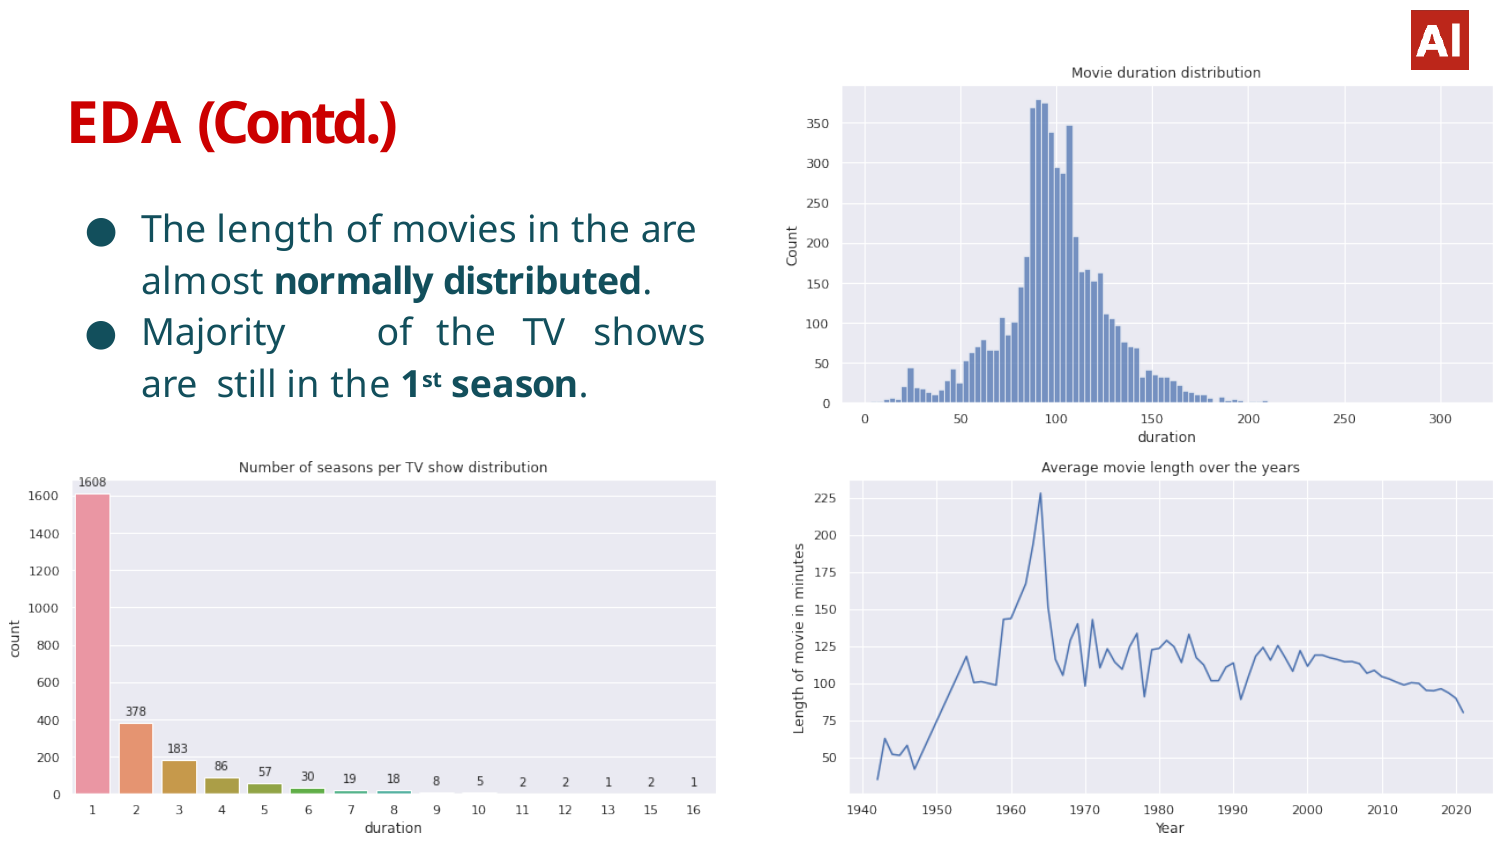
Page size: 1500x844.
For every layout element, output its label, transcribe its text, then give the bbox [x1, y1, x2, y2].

picture [8, 461, 716, 833]
title EDA (Contd.) [64, 83, 461, 227]
picture [777, 10, 1500, 454]
text_box The length of movies in the are almost normally distributed. Majority of the TV shows are still in the 1st season. [80, 196, 739, 405]
picture [792, 461, 1494, 833]
